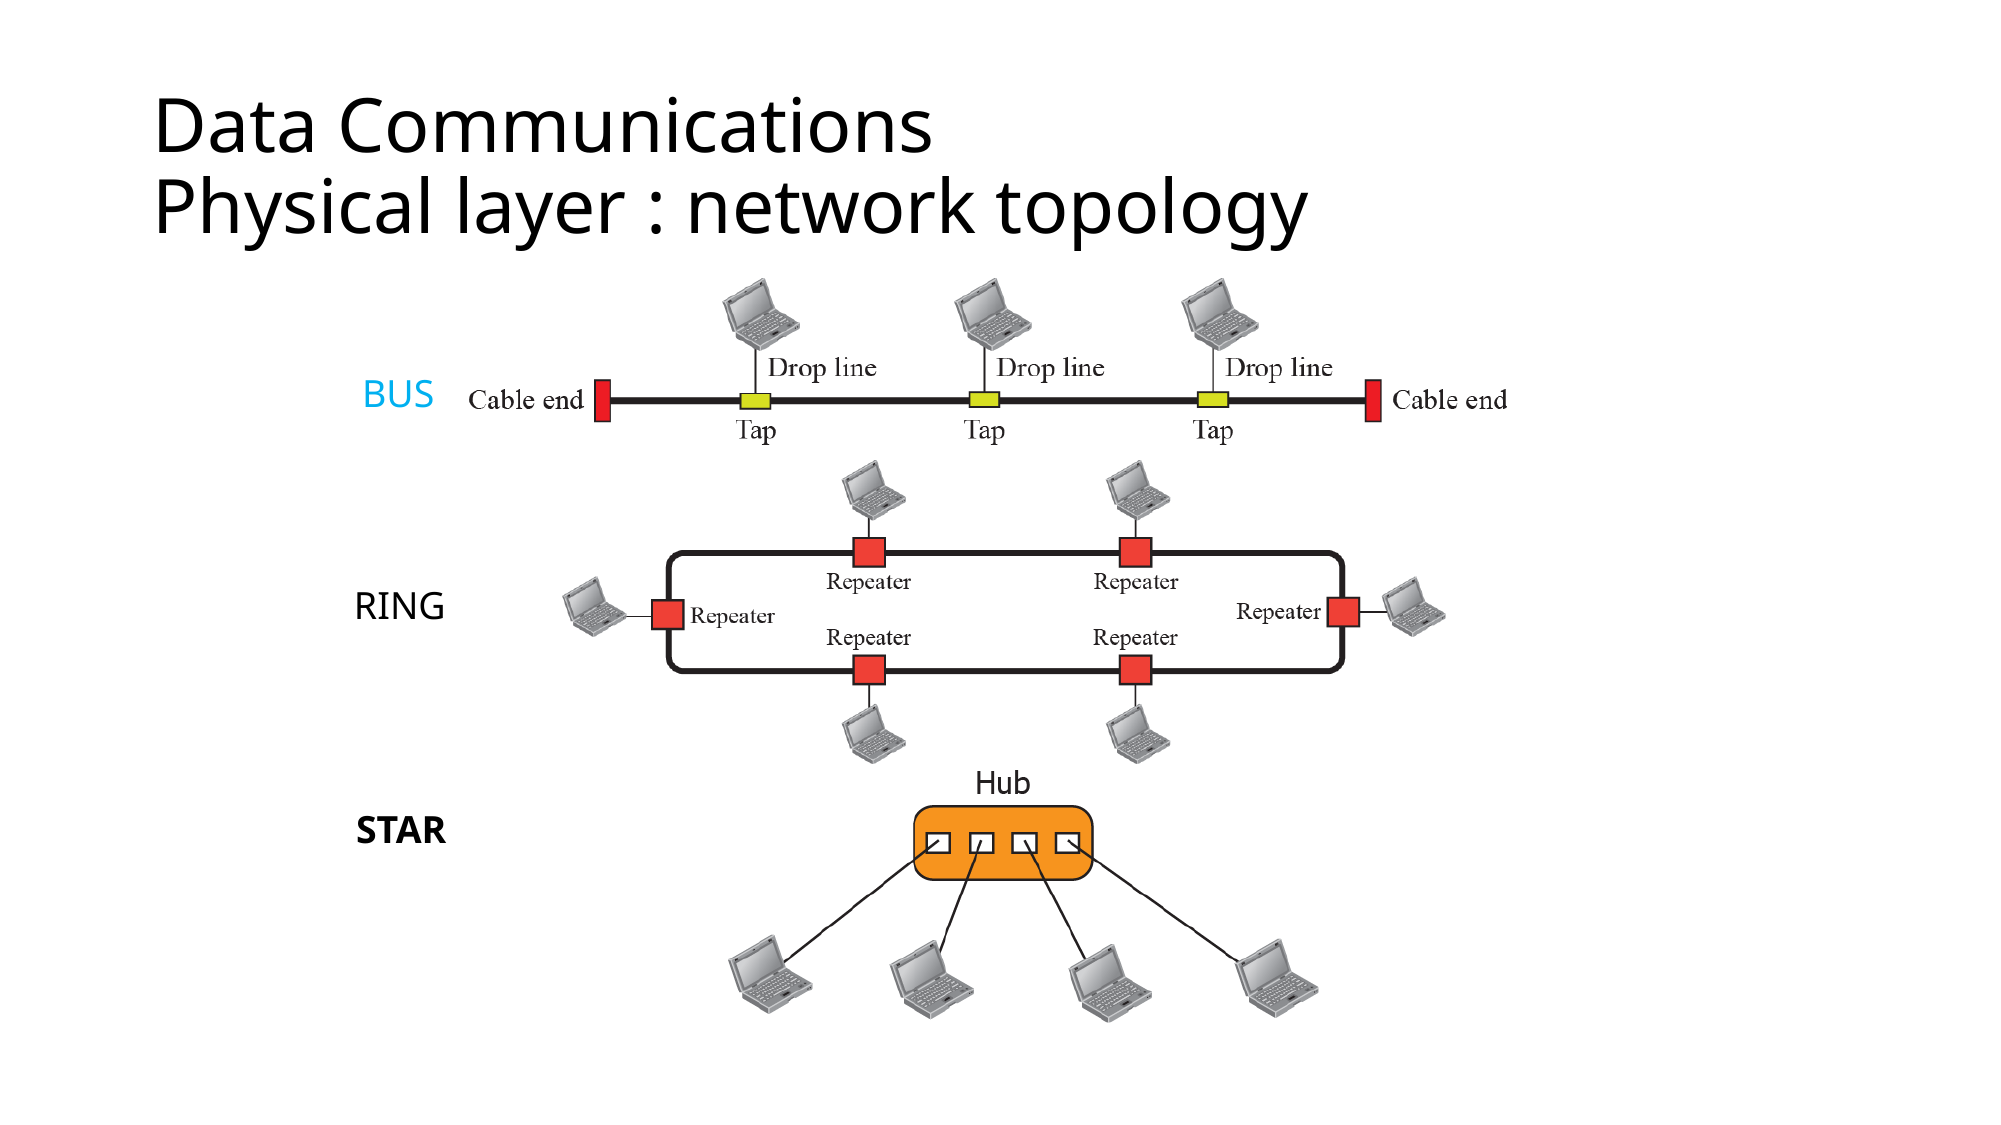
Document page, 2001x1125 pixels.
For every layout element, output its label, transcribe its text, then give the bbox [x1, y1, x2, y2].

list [562, 460, 1446, 764]
text_box BUS [347, 362, 450, 423]
picture [468, 278, 1507, 447]
text_box RING [339, 574, 461, 634]
picture [728, 766, 1319, 1023]
title Data Communications Physical layer : network topology [137, 59, 1863, 278]
text_box STAR [341, 798, 462, 859]
